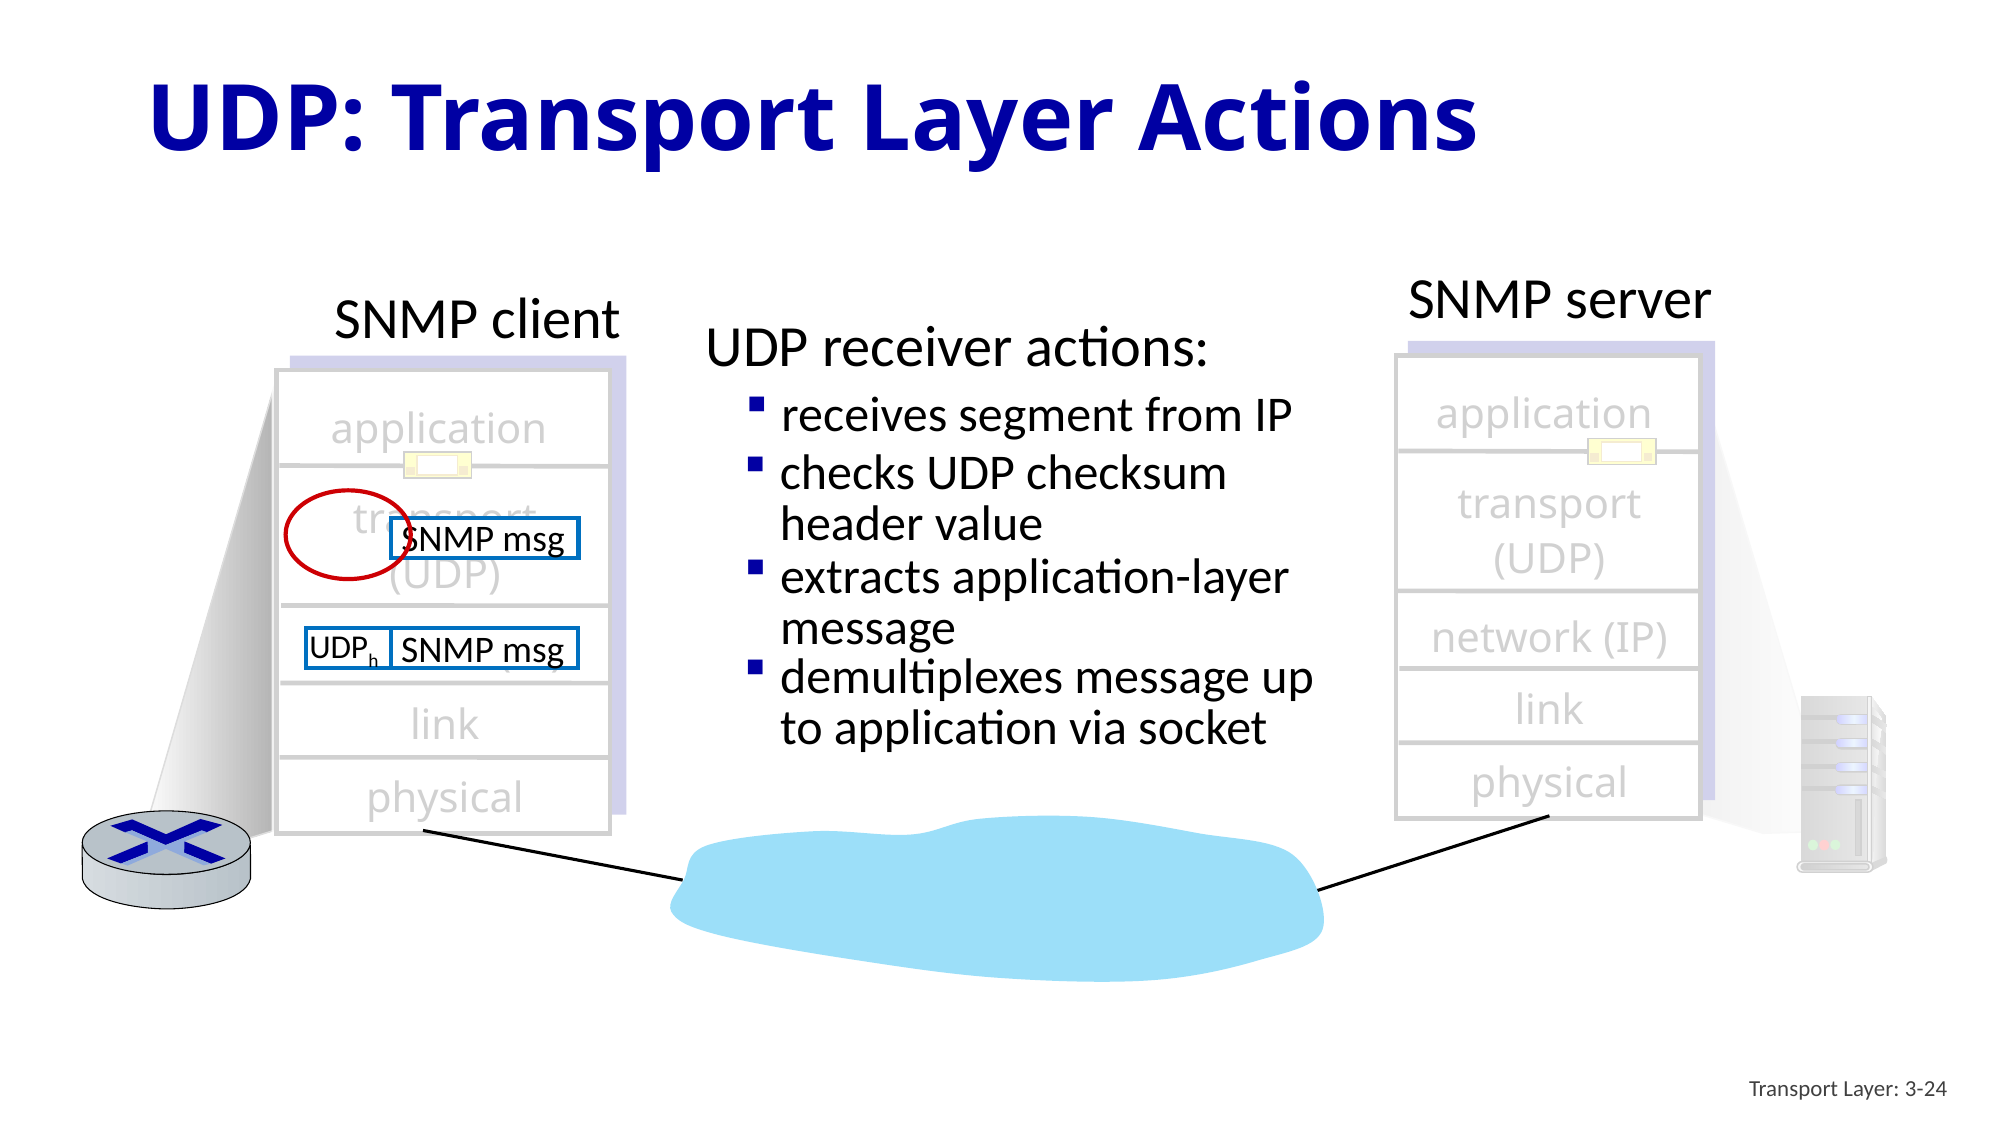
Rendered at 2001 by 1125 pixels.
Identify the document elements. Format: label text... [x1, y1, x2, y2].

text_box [1797, 696, 1888, 873]
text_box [422, 830, 683, 881]
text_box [82, 810, 251, 909]
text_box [403, 452, 472, 479]
slide_number Transport Layer: 3-24 [1512, 1056, 1963, 1117]
text_box checks UDP checksum header value [718, 441, 1346, 559]
text_box [1368, 332, 1931, 875]
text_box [1307, 815, 1550, 894]
text_box [670, 815, 1324, 982]
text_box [386, 506, 593, 568]
text_box SNMP server [1393, 252, 1728, 332]
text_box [1395, 340, 1716, 819]
text_box UDP receiver actions: [691, 300, 1331, 435]
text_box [294, 617, 593, 678]
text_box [1588, 438, 1656, 465]
text_box receives segment from IP [719, 373, 1348, 449]
text_box [271, 353, 633, 837]
text_box SNMP client [319, 272, 637, 358]
text_box demultiplexes message up to application via socket [718, 645, 1346, 762]
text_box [276, 355, 627, 834]
title UDP: Transport Layer Actions [131, 47, 1952, 195]
text_box extracts application-layer message [718, 559, 1346, 645]
text_box [150, 397, 271, 838]
